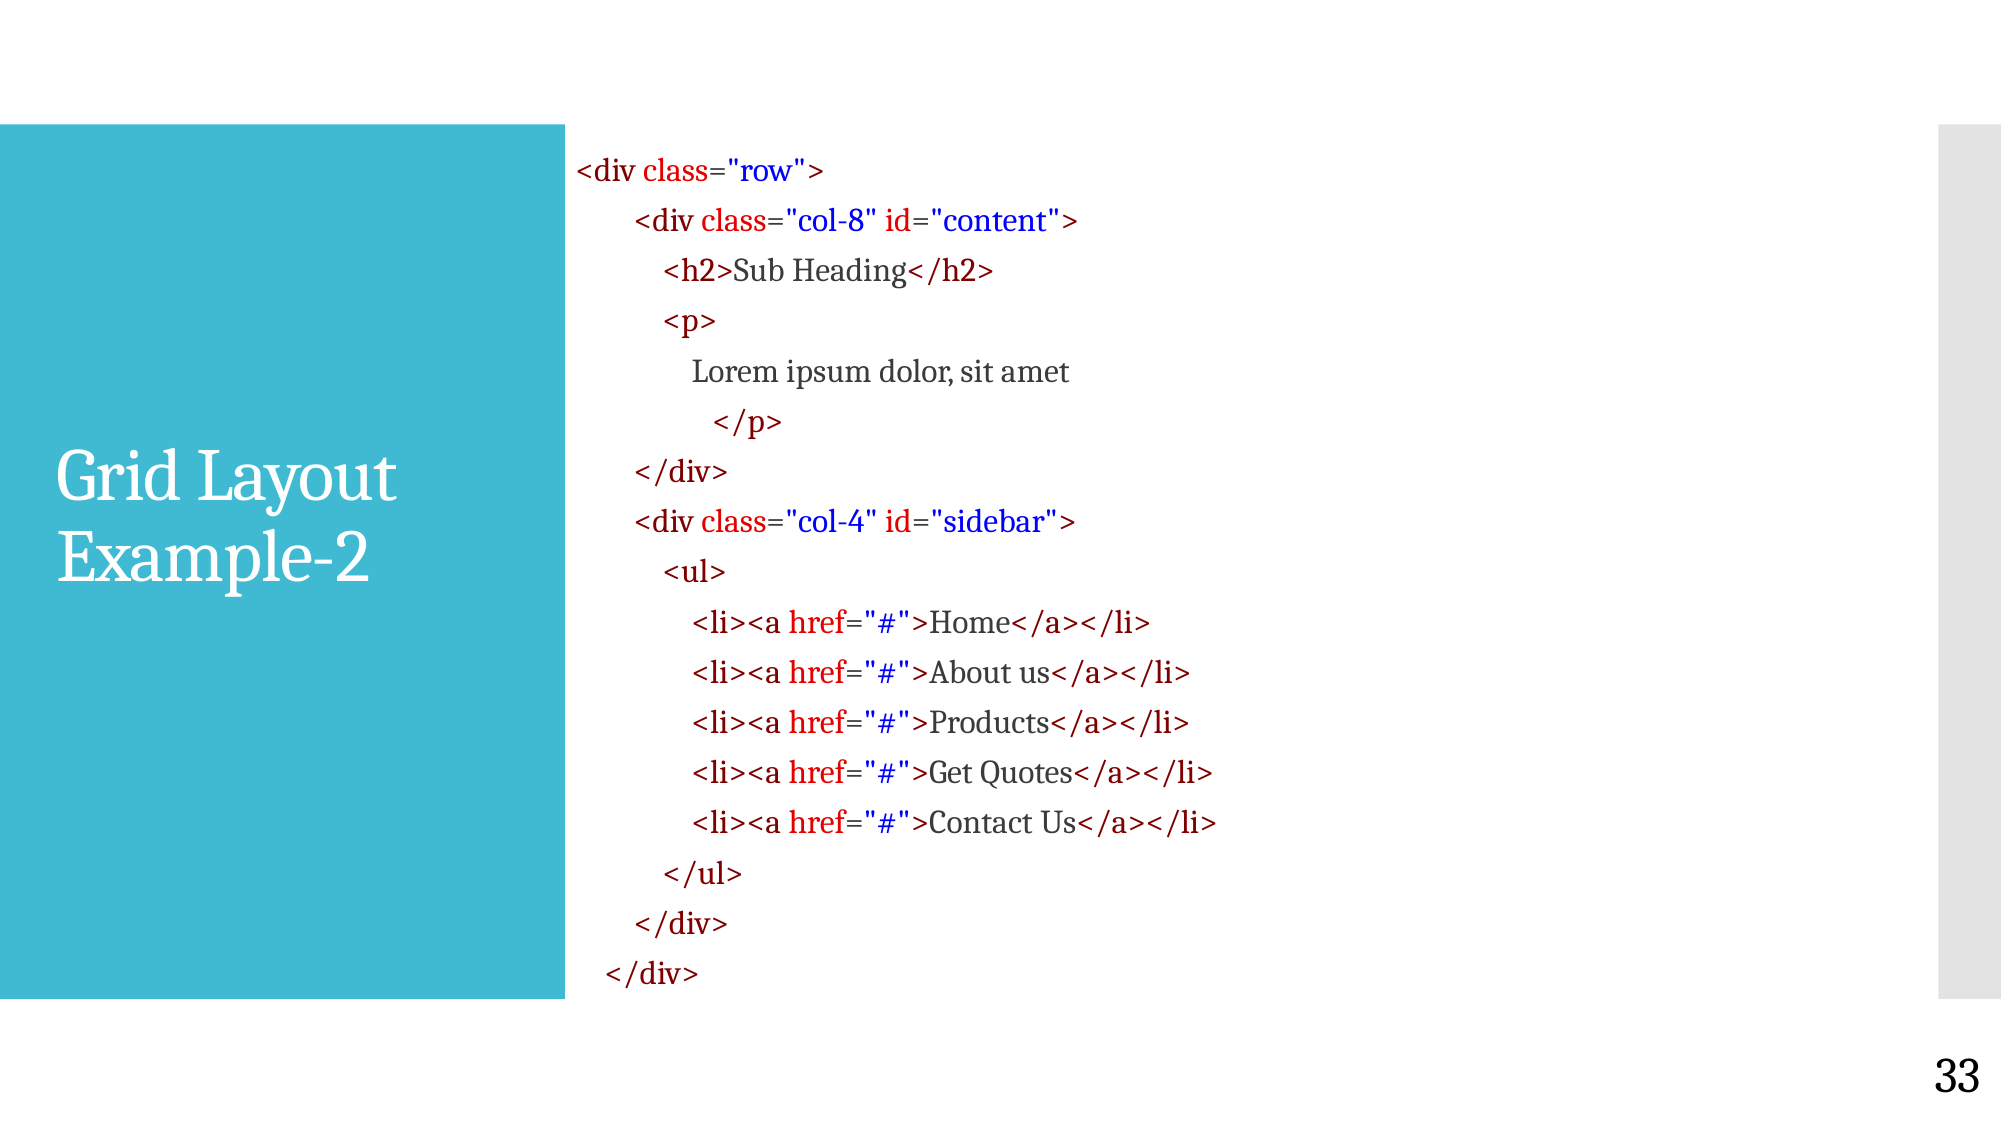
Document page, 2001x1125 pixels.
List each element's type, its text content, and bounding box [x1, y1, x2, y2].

title Grid Layout Example-2 [41, 184, 525, 940]
slide_number 33 [1744, 1042, 1996, 1103]
list <div class="row"> <div class="col-8" id="content"> <h2>Sub Heading</h2> <p> Lorem ipsum dolor, sit amet </p> </div> <div class="col-4" id="sidebar"> <ul> <li><a href="#">Home</a></li> <li><a href="#">About us</a></li> <li><a href="#">Products</a></li> <li><a href="#">Get Quotes</a></li> <li><a href="#">Contact Us</a></li> </ul> </div> </div> [560, 130, 1938, 1001]
